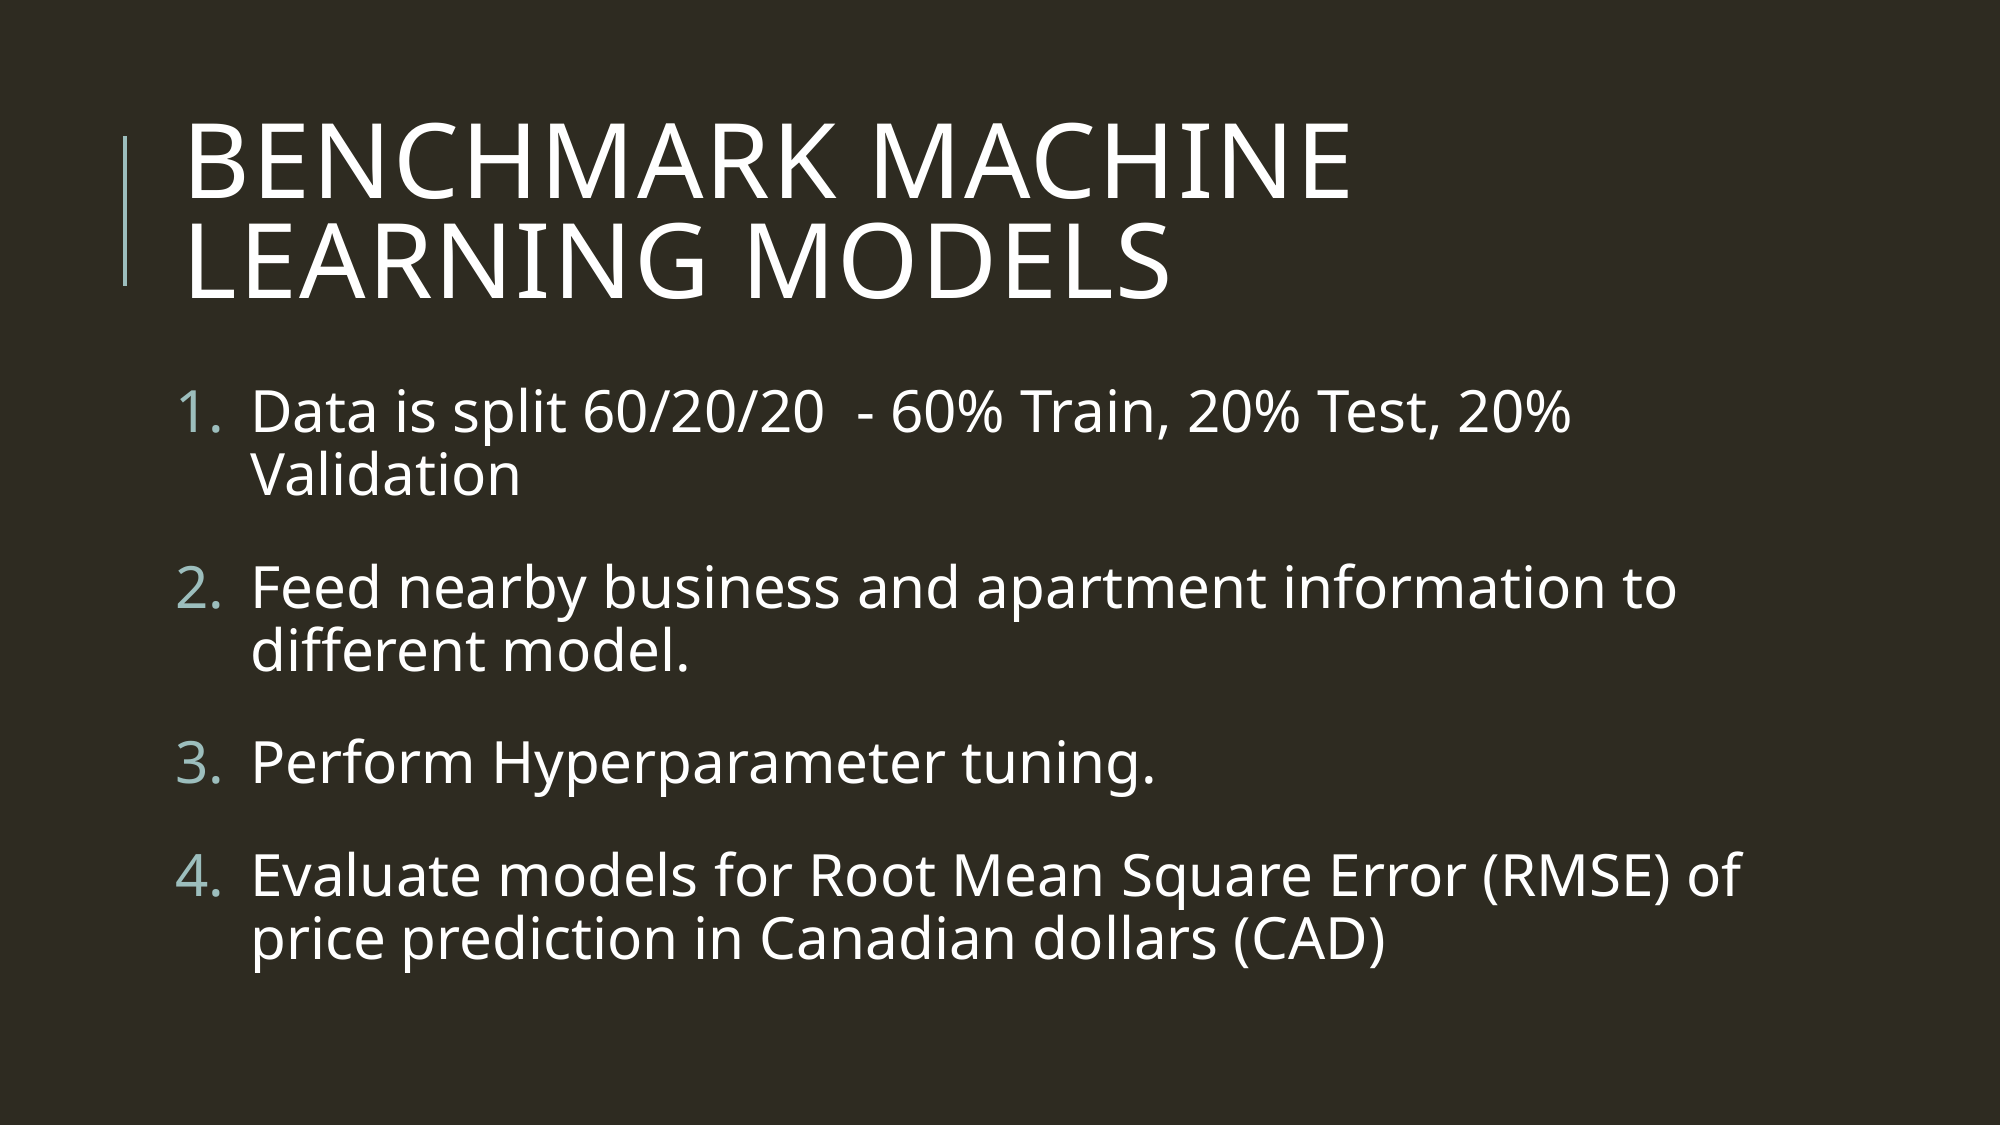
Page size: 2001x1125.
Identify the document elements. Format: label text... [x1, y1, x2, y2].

list Data is split 60/20/20 - 60% Train, 20% Test, 20% Validation Feed nearby business and apartment information to different model. Perform Hyperparameter tuning. Evaluate models for Root Mean Square Error (RMSE) of price prediction in Canadian dollars (CAD) [168, 375, 1763, 1035]
title Benchmark machine learning models [168, 96, 1763, 342]
